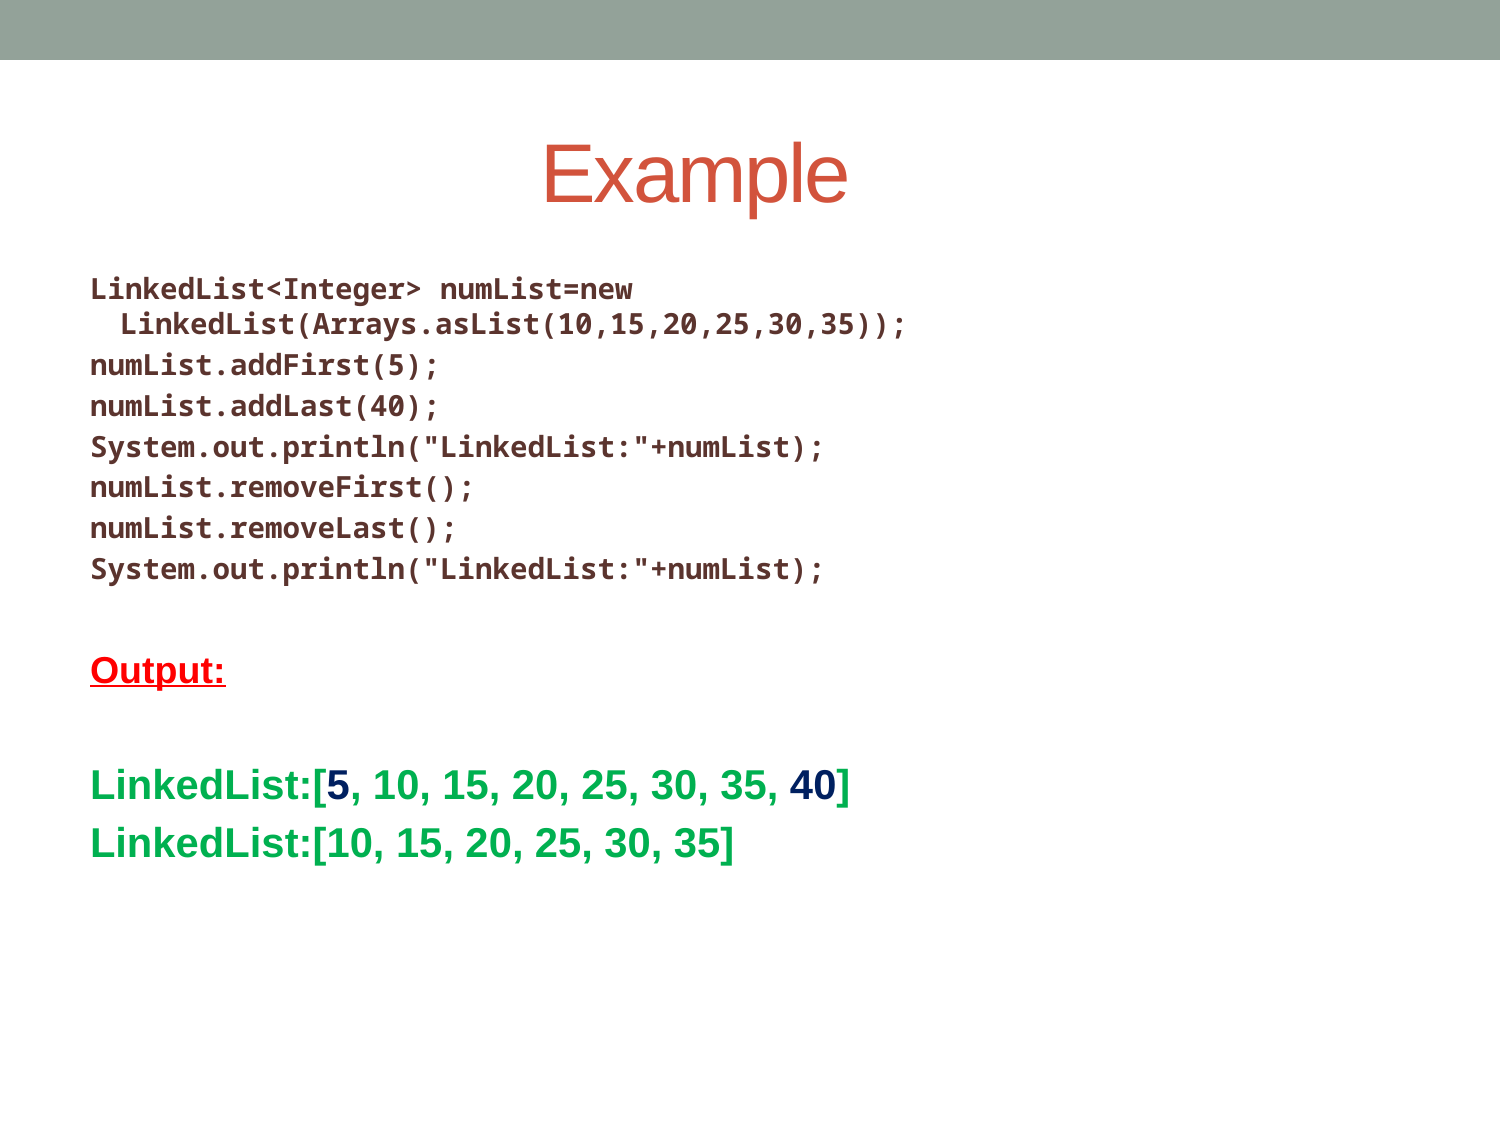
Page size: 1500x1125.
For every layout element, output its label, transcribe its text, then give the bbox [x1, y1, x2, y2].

list LinkedList<Integer> numList=new LinkedList(Arrays.asList(10,15,20,25,30,35)); numList.addFirst(5); numList.addLast(40); System.out.println("LinkedList:"+numList); numList.removeFirst(); numList.removeLast(); System.out.println("LinkedList:"+numList); Output: LinkedList:[5, 10, 15, 20, 25, 30, 35, 40] LinkedList:[10, 15, 20, 25, 30, 35] [75, 262, 1425, 1063]
title Example [75, 87, 1425, 250]
